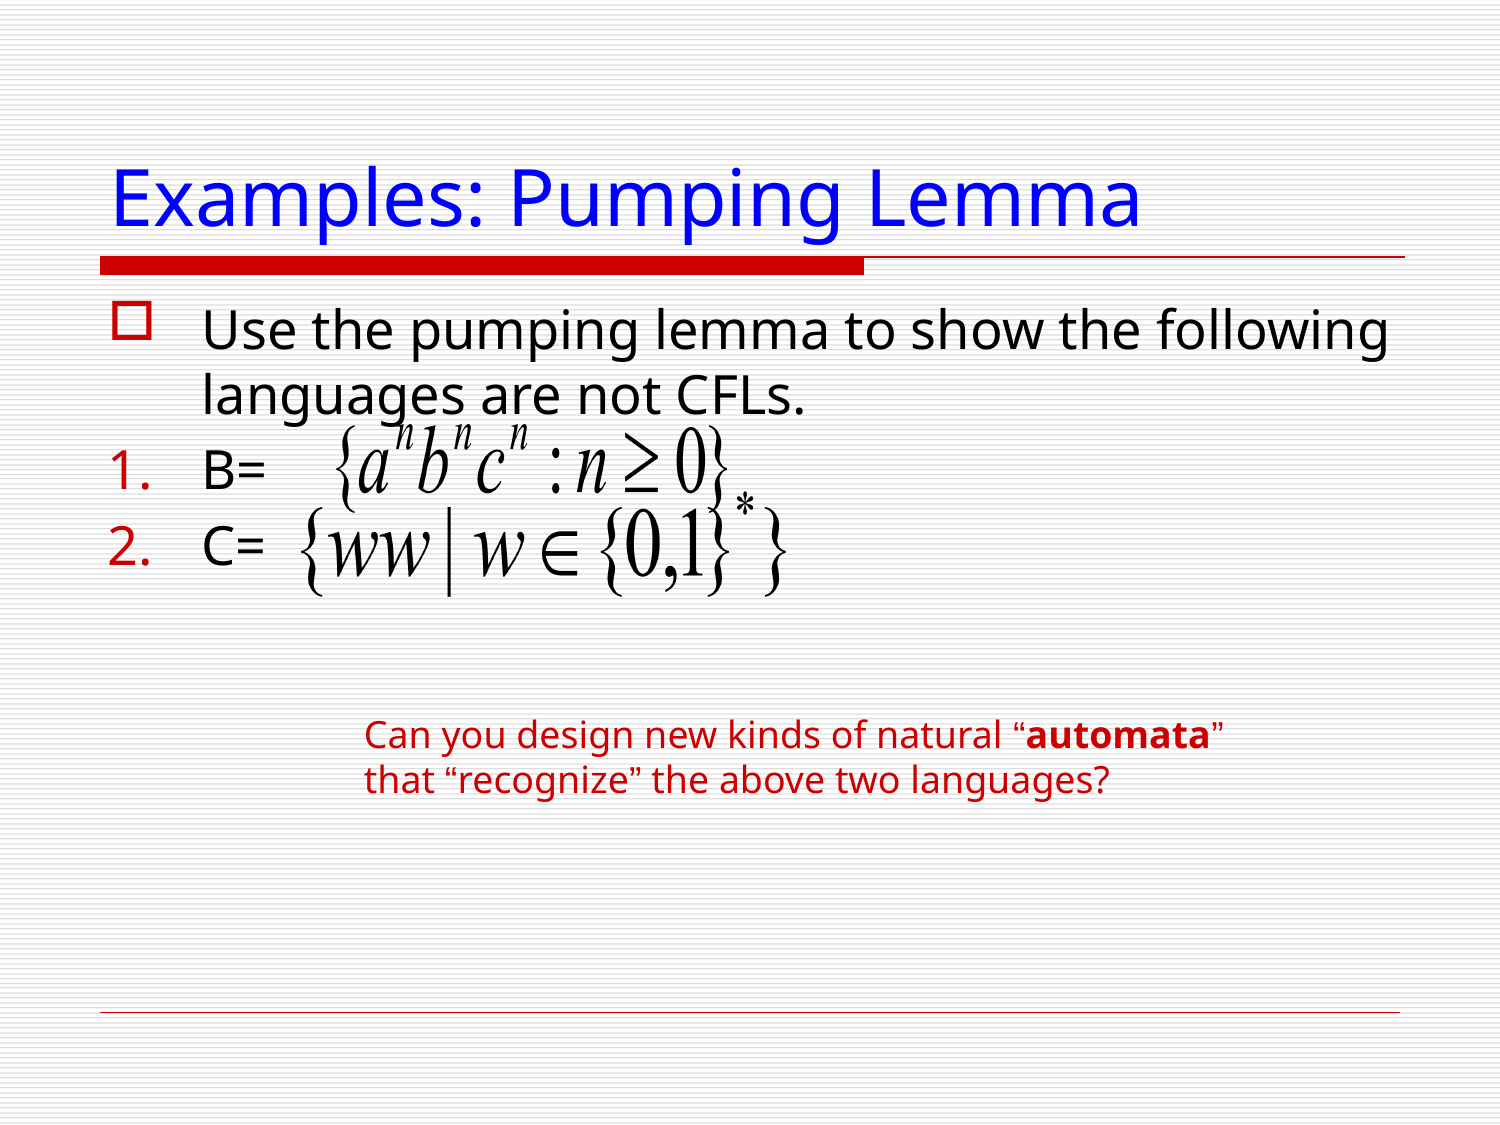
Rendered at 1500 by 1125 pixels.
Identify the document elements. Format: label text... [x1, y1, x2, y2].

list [336, 424, 727, 491]
picture [0, 0, 1500, 1125]
title Examples: Pumping Lemma [94, 50, 1407, 250]
list Use the pumping lemma to show the following languages are not CFLs. B= C= [92, 287, 1471, 988]
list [300, 491, 786, 601]
text_box Can you design new kinds of natural “automata” that “recognize” the above two languages? [349, 704, 1249, 809]
